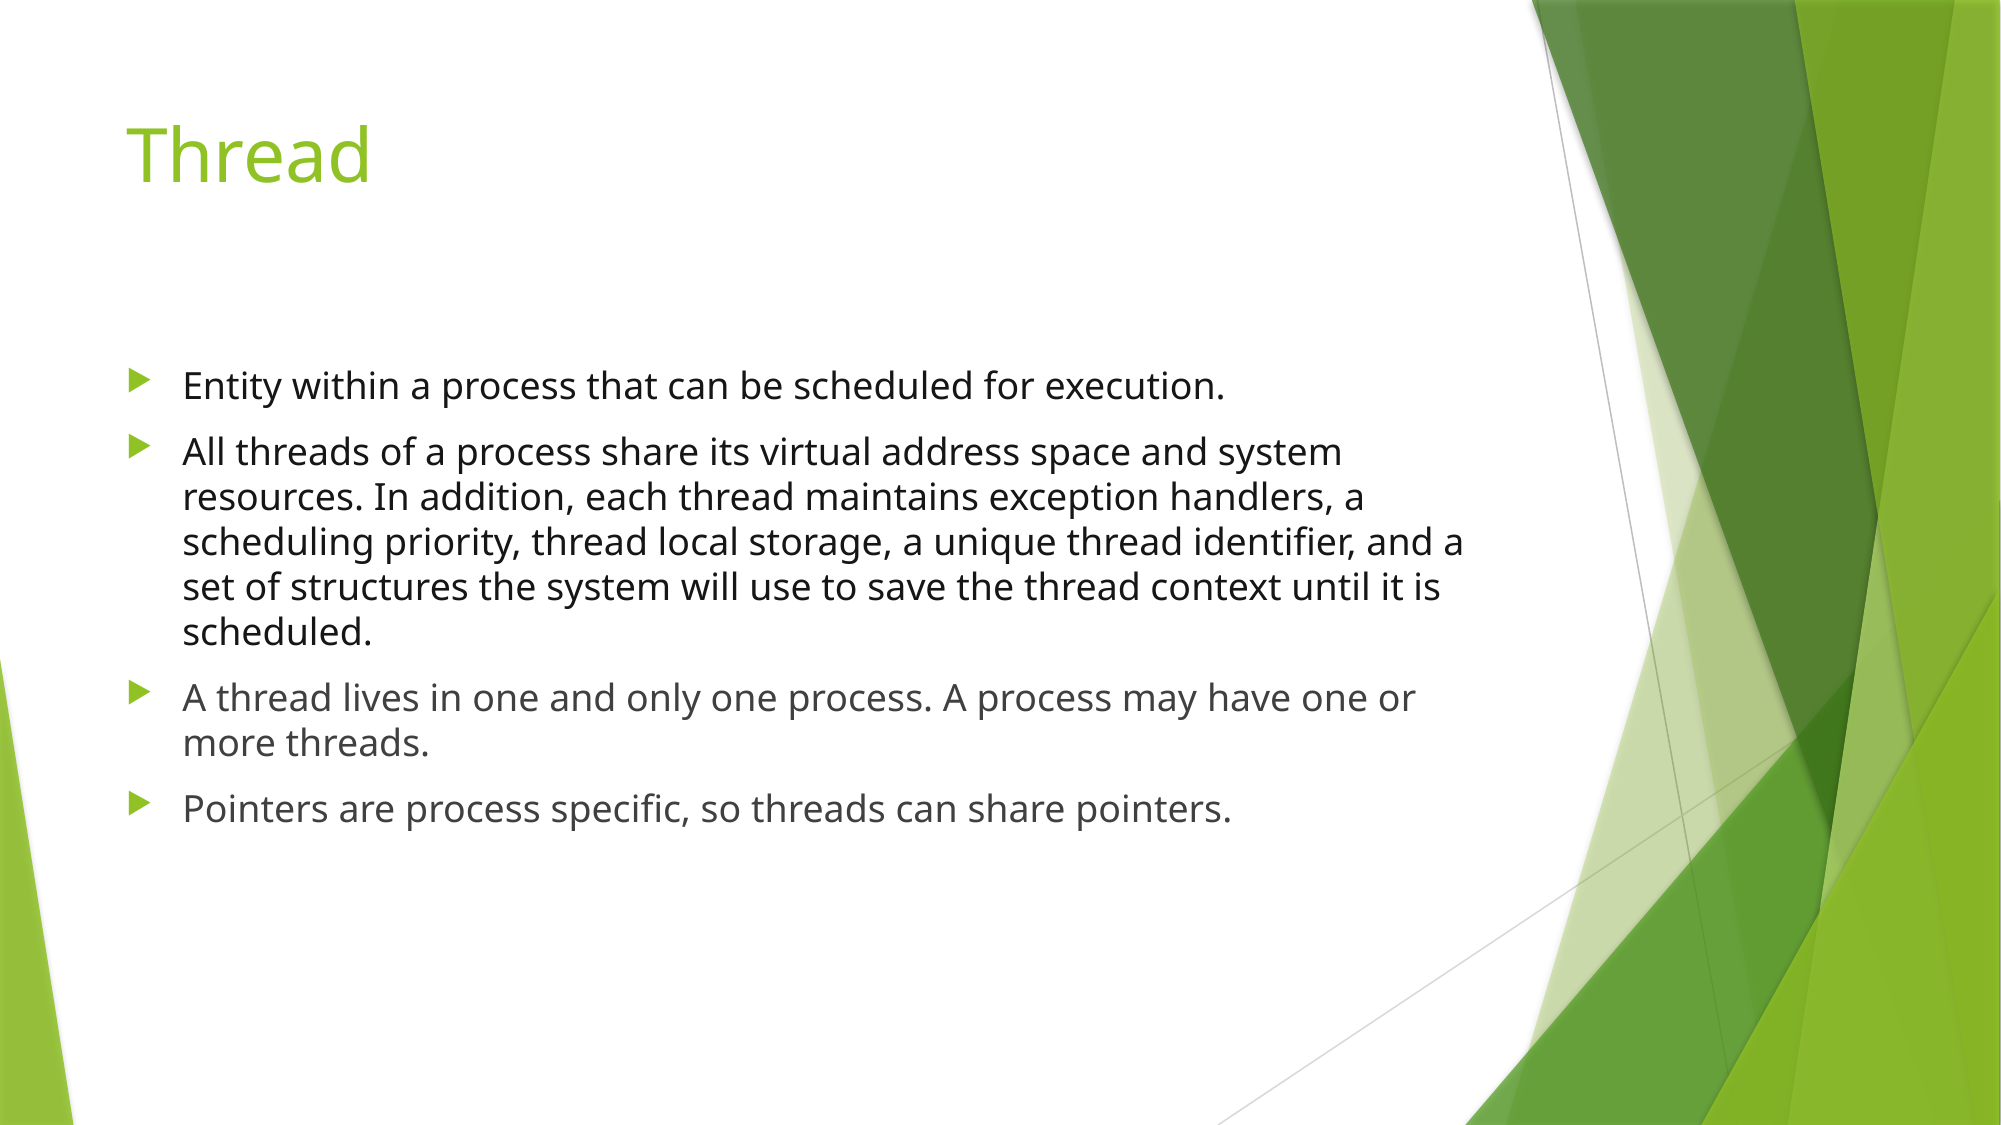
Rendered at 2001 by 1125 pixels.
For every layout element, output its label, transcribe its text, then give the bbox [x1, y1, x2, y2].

list Entity within a process that can be scheduled for execution. All threads of a process share its virtual address space and system resources. In addition, each thread maintains exception handlers, a scheduling priority, thread local storage, a unique thread identifier, and a set of structures the system will use to save the thread context until it is scheduled. A thread lives in one and only one process. A process may have one or more threads. Pointers are process specific, so threads can share pointers. [111, 354, 1522, 992]
title Thread [111, 99, 1522, 317]
